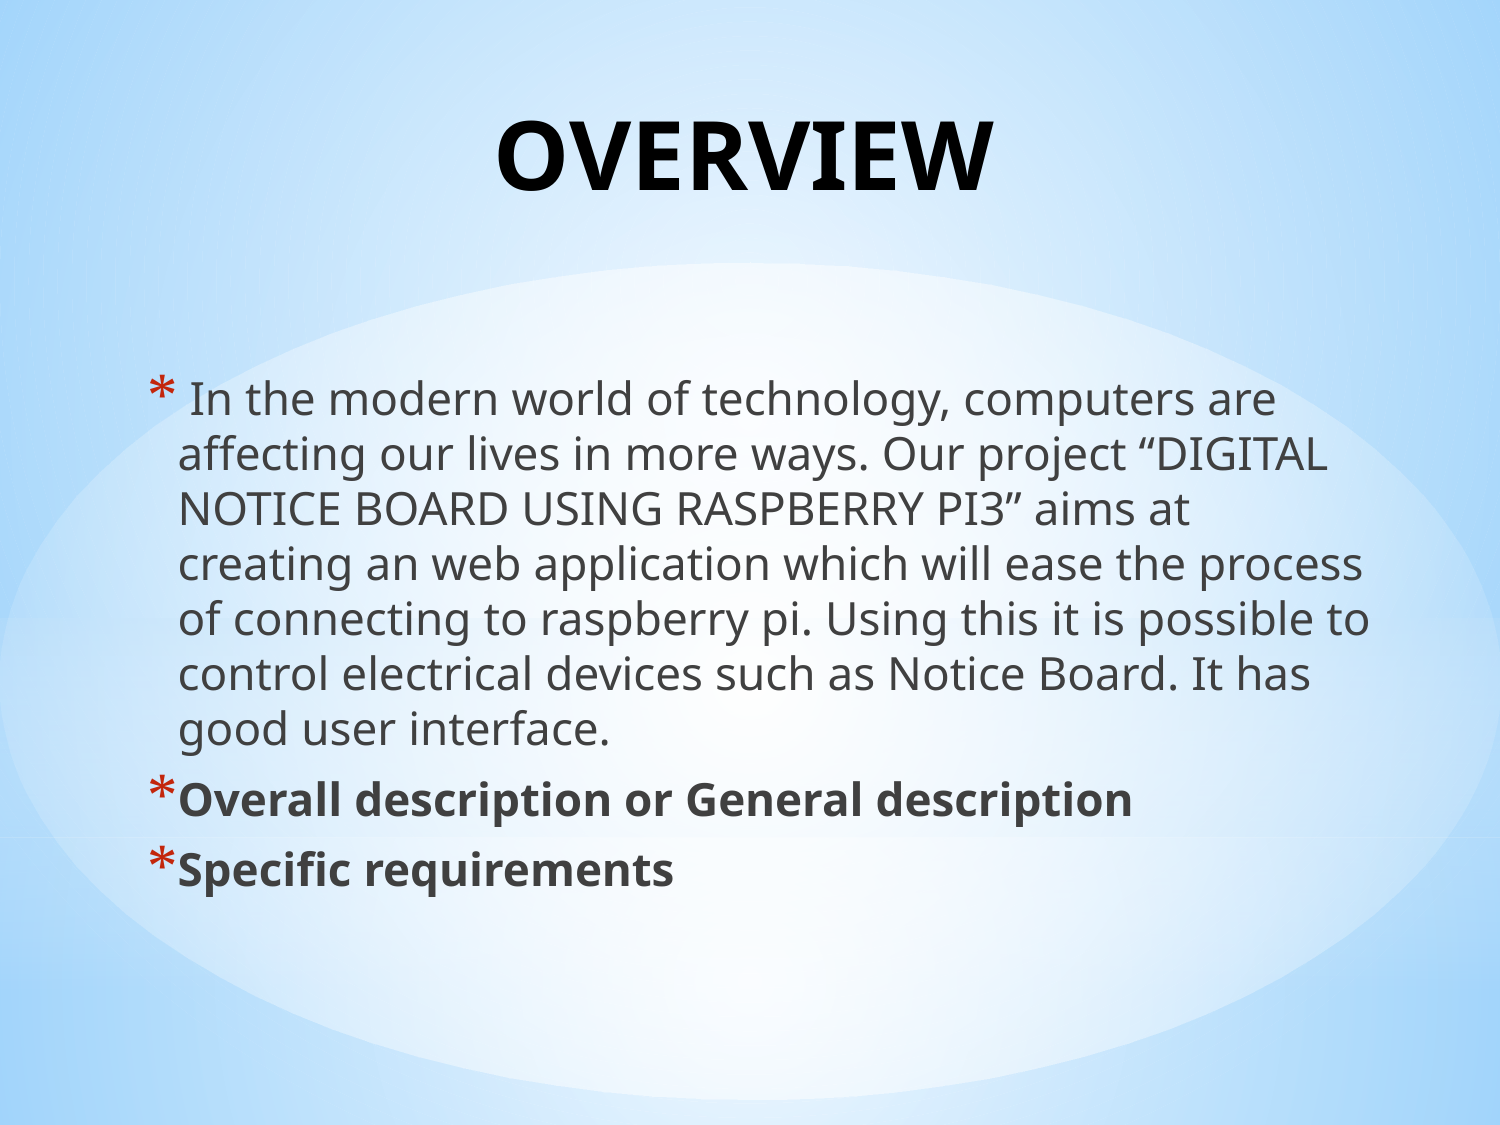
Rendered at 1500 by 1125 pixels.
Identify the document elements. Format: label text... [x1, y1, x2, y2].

list In the modern world of technology, computers are affecting our lives in more ways. Our project “DIGITAL NOTICE BOARD USING RASPBERRY PI3” aims at creating an web application which will ease the process of connecting to raspberry pi. Using this it is possible to control electrical devices such as Notice Board. It has good user interface. Overall description or General description Specific requirements [125, 362, 1388, 933]
title OVERVIEW [125, 87, 1363, 325]
